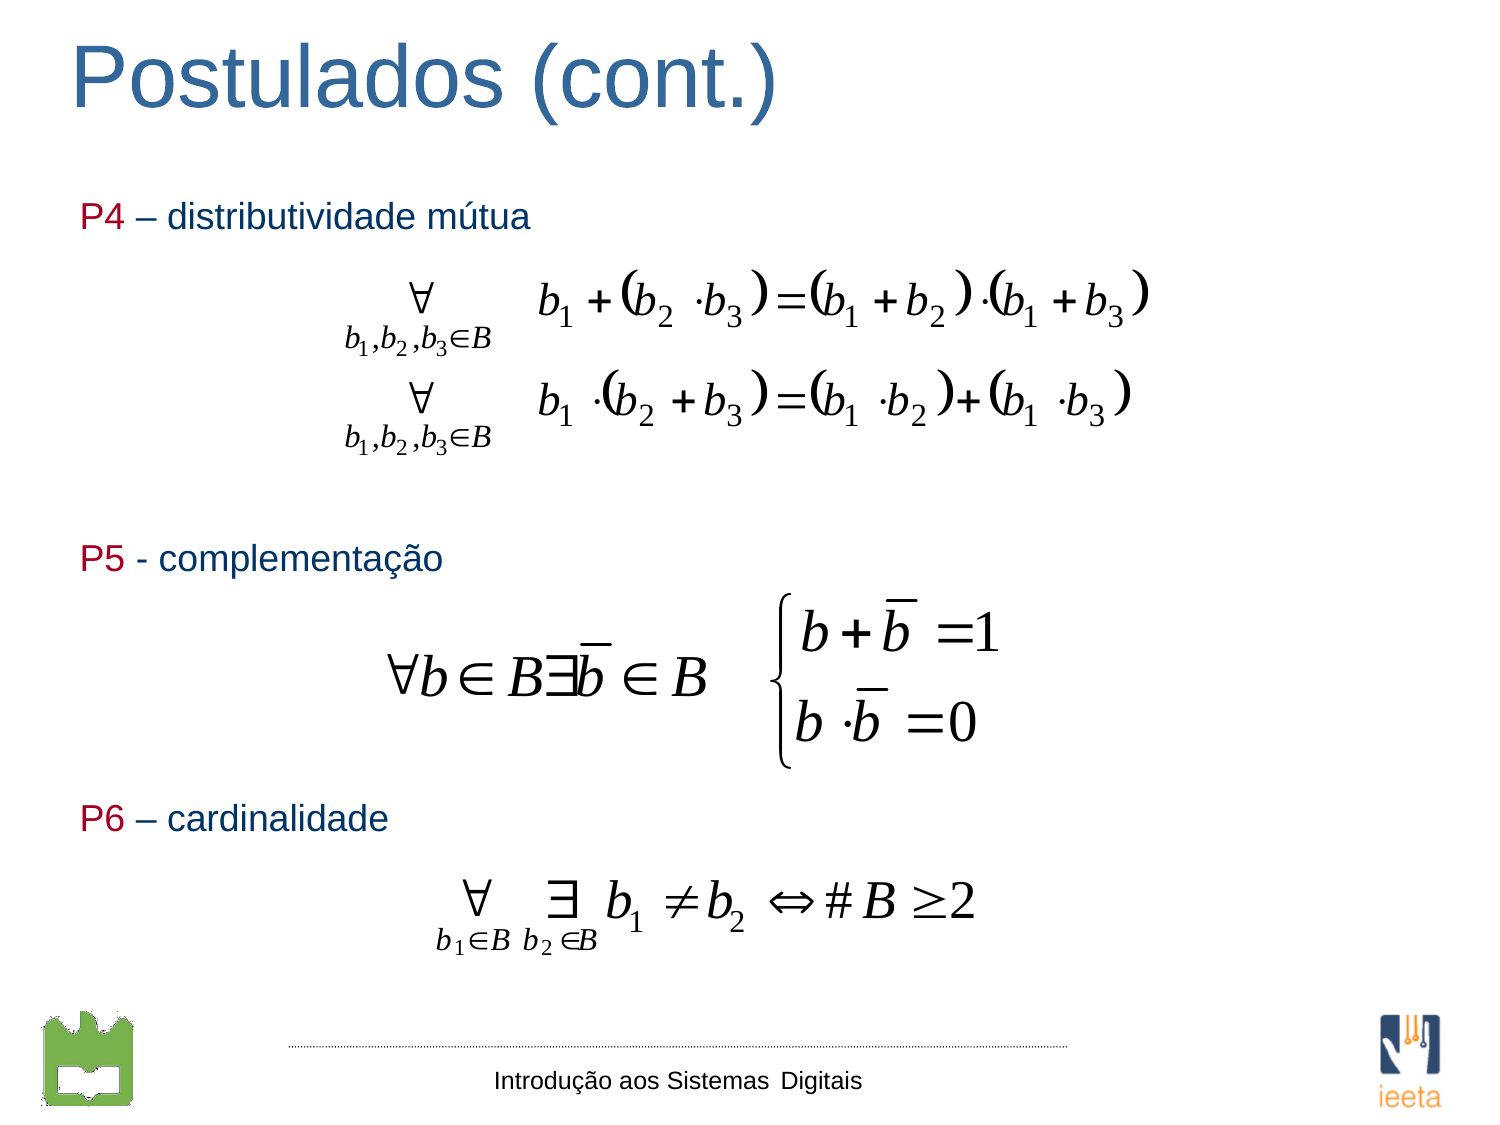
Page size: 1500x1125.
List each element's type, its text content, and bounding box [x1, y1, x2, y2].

picture [41, 1011, 134, 1107]
picture [1376, 1011, 1443, 1111]
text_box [370, 582, 1012, 781]
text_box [430, 872, 987, 965]
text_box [336, 268, 1152, 469]
text_box P5 - complementação [64, 527, 1415, 598]
text_box P6 – cardinalidade [64, 786, 1415, 858]
text_box P4 – distributividade mútua [64, 184, 1415, 256]
